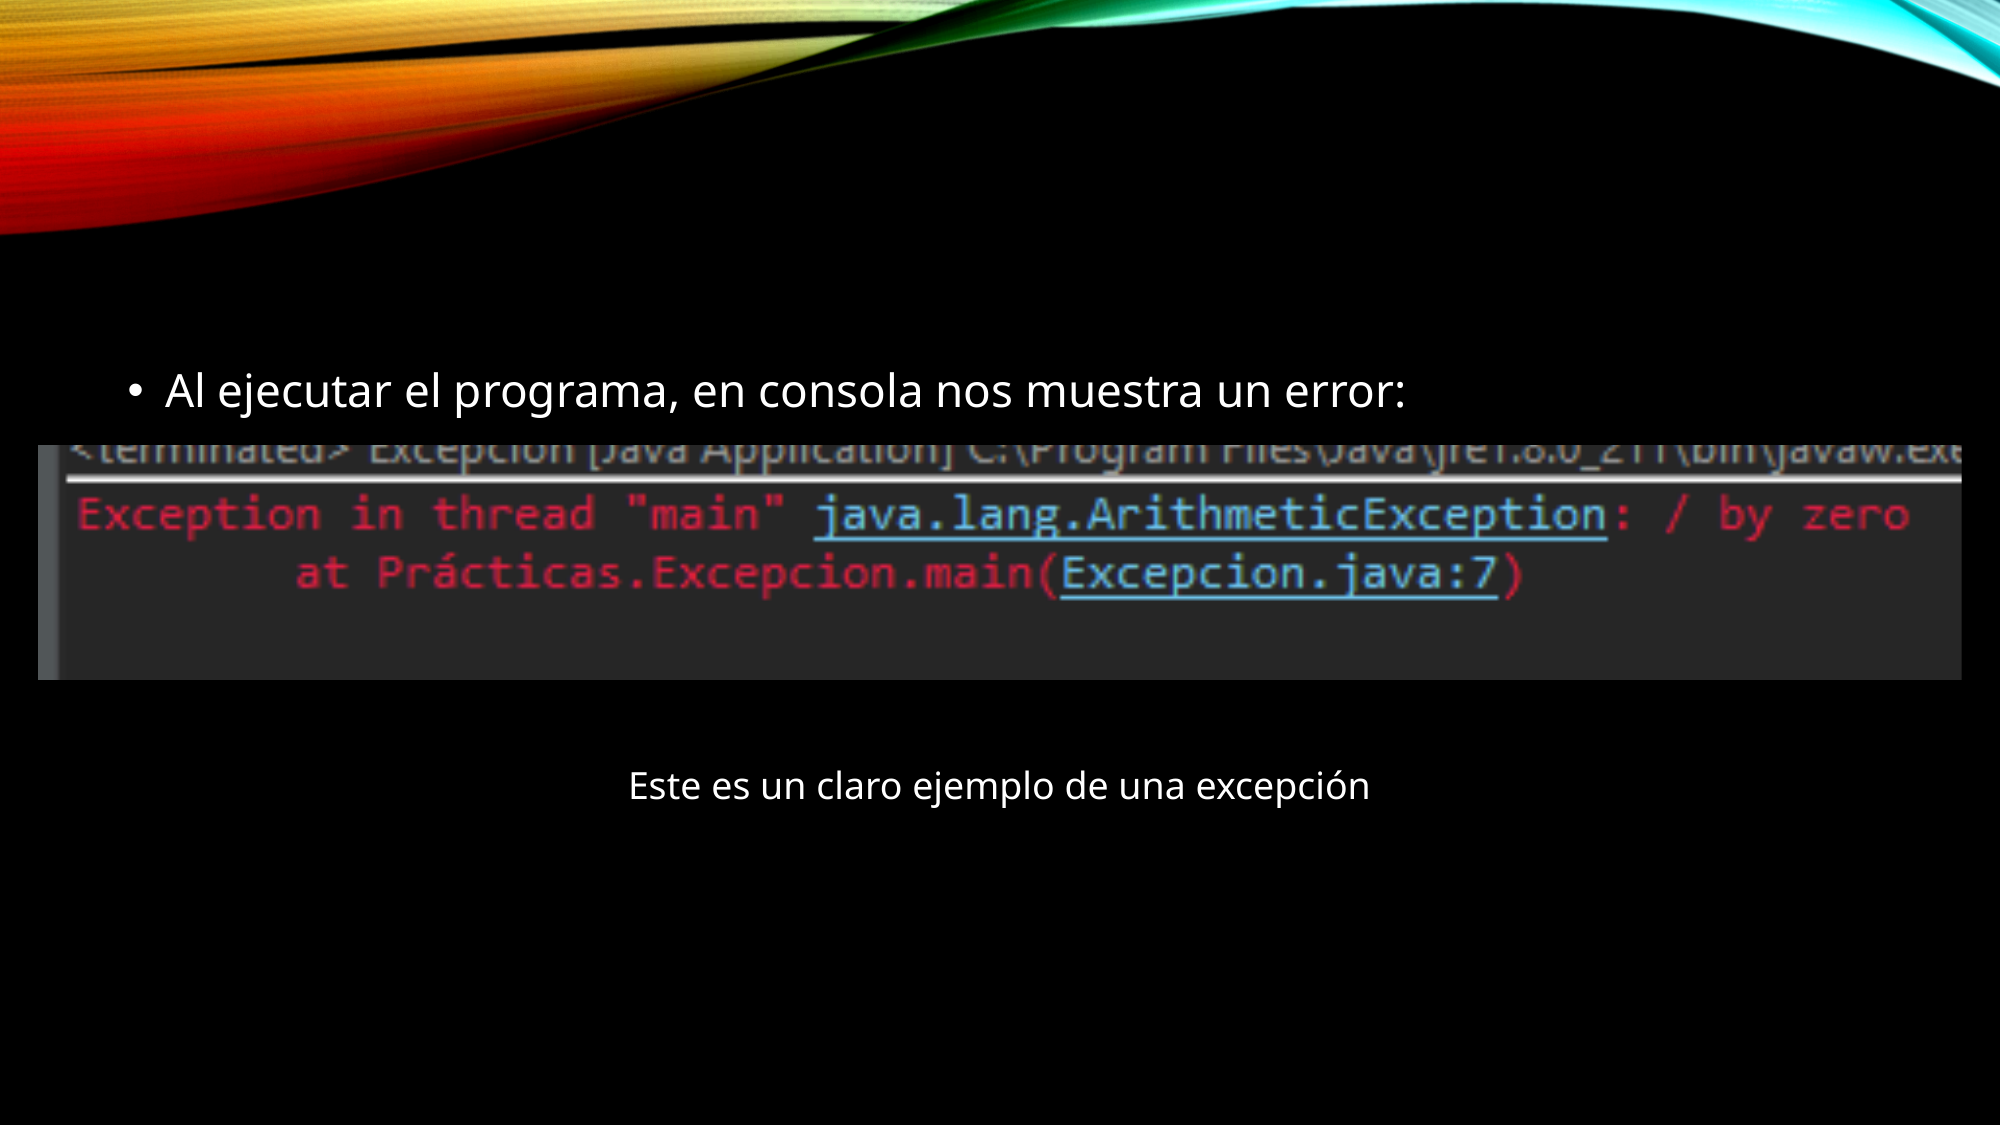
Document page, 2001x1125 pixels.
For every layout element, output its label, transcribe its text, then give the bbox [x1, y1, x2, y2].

picture [0, 0, 2000, 237]
picture [37, 445, 1962, 680]
text_box Este es un claro ejemplo de una excepción [489, 754, 1511, 815]
list Al ejecutar el programa, en consola nos muestra un error: [112, 680, 1888, 1021]
list Al ejecutar el programa, en consola nos muestra un error: [112, 360, 1888, 445]
